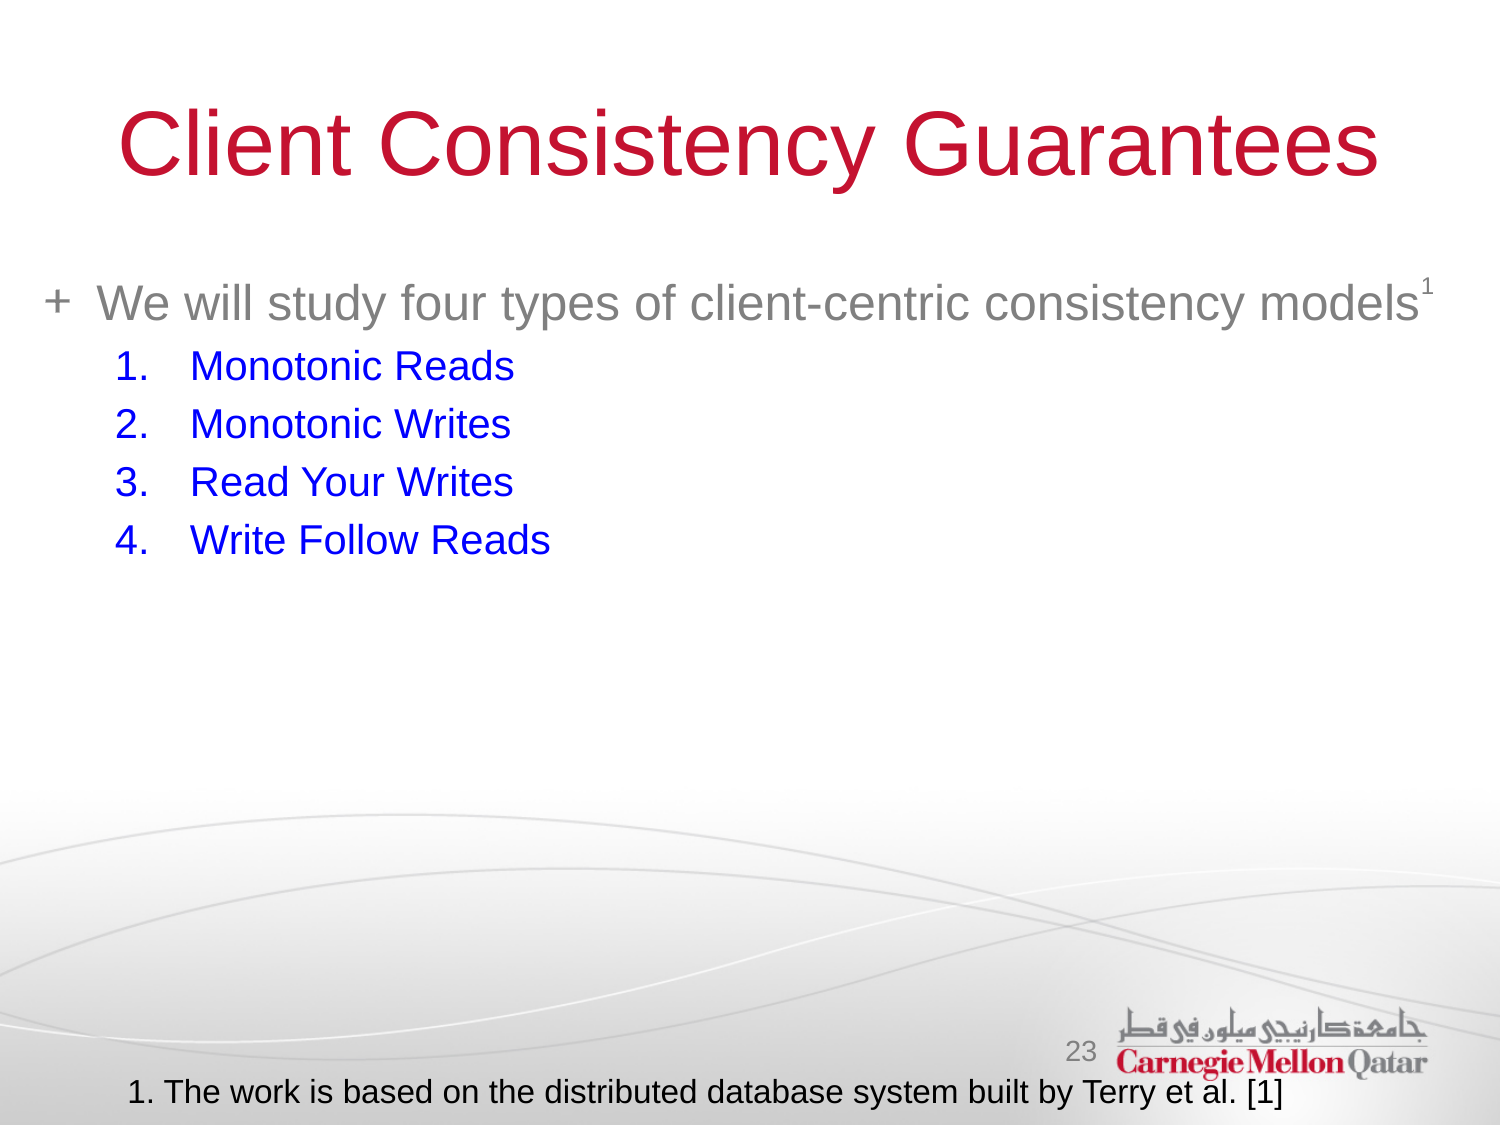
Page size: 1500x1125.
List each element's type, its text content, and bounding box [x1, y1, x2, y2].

text_box 1. The work is based on the distributed database system built by Terry et al. [1] [37, 1062, 1313, 1118]
slide_number 23 [975, 1024, 1113, 1062]
list We will study four types of client-centric consistency models1 Monotonic Reads Monotonic Writes Read Your Writes Write Follow Reads [24, 262, 1476, 1006]
picture [0, 0, 1500, 1125]
title Client Consistency Guarantees [74, 44, 1426, 233]
